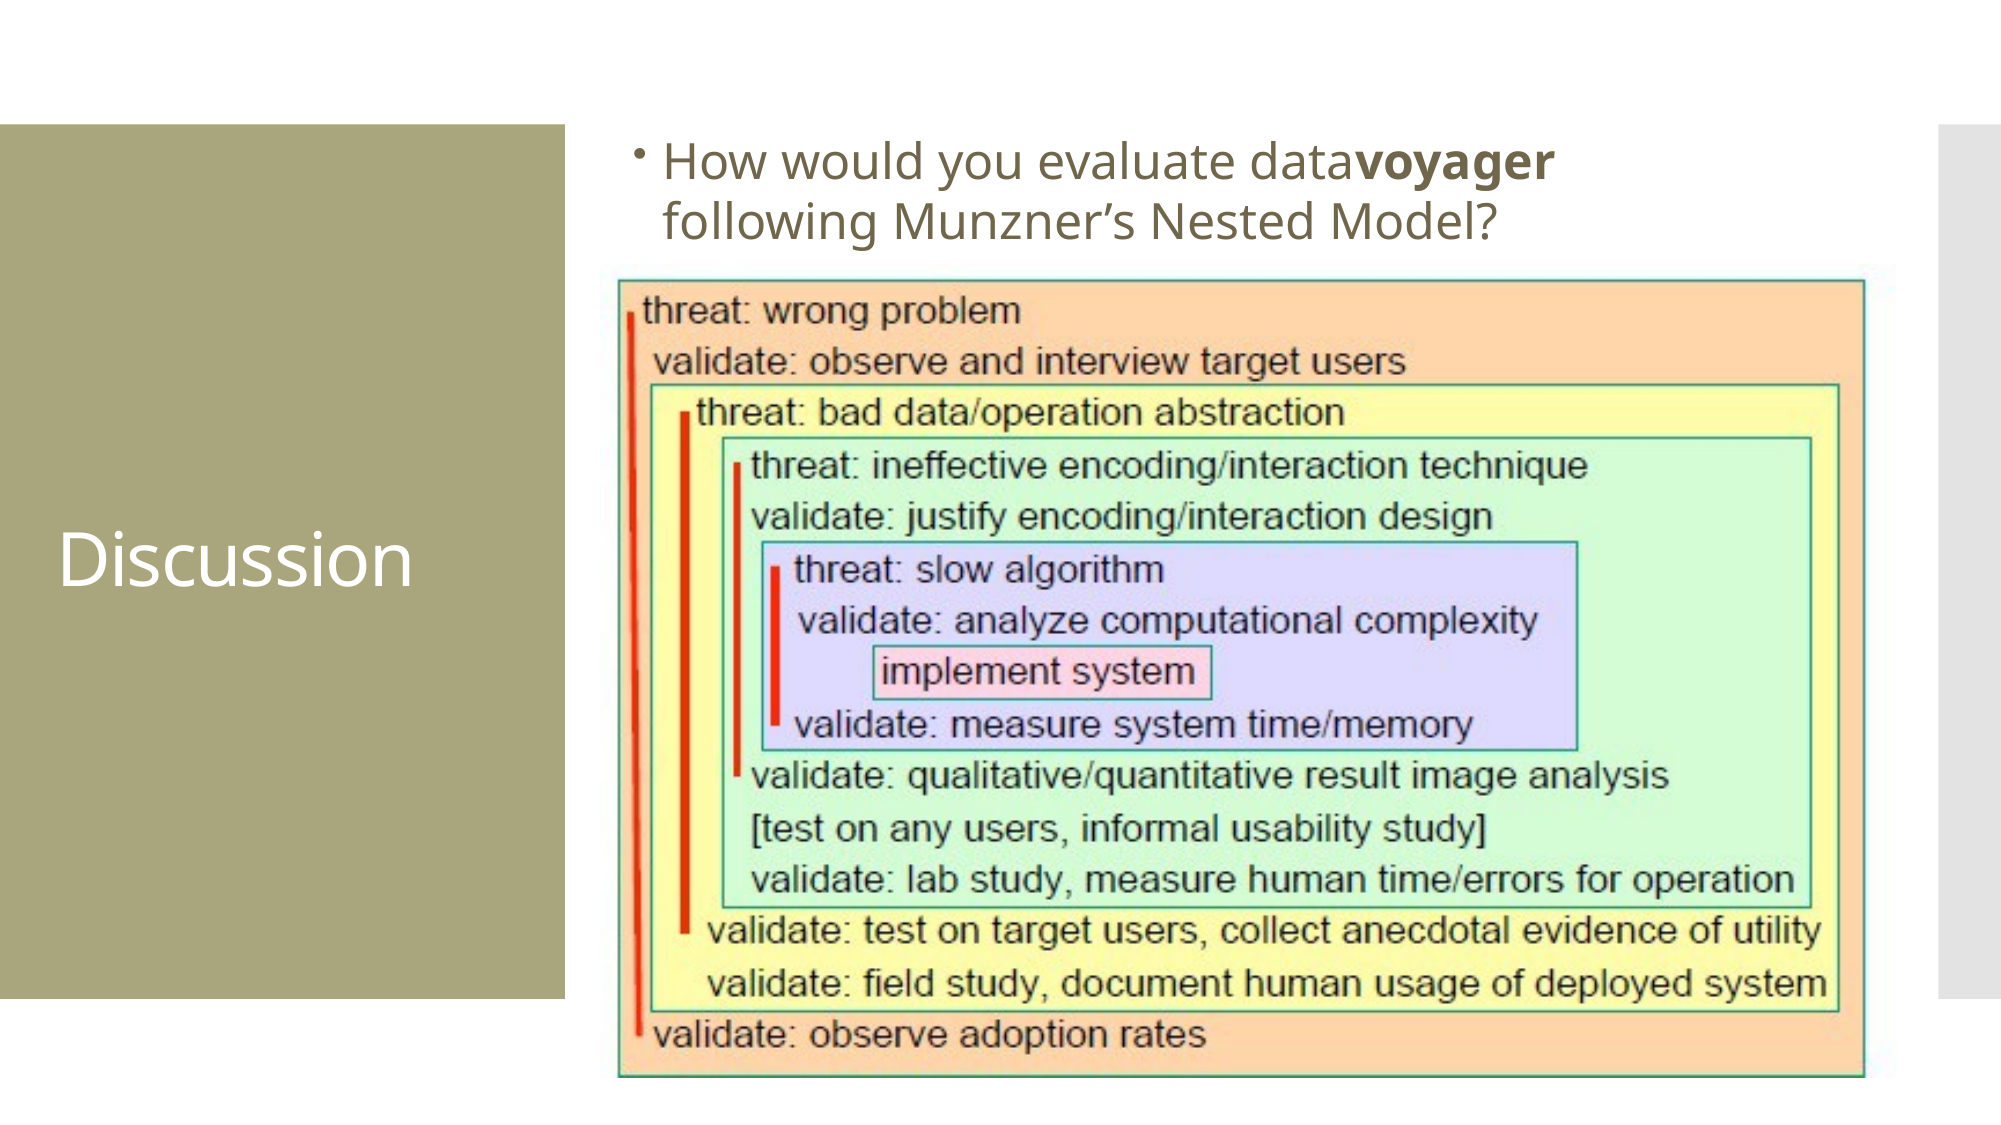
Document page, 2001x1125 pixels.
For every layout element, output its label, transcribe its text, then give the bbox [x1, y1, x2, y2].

text_box Discussion [41, 184, 525, 940]
text_box How would you evaluate datavoyager following Munzner’s Nested Model? [630, 101, 1689, 263]
picture [600, 263, 1896, 1078]
